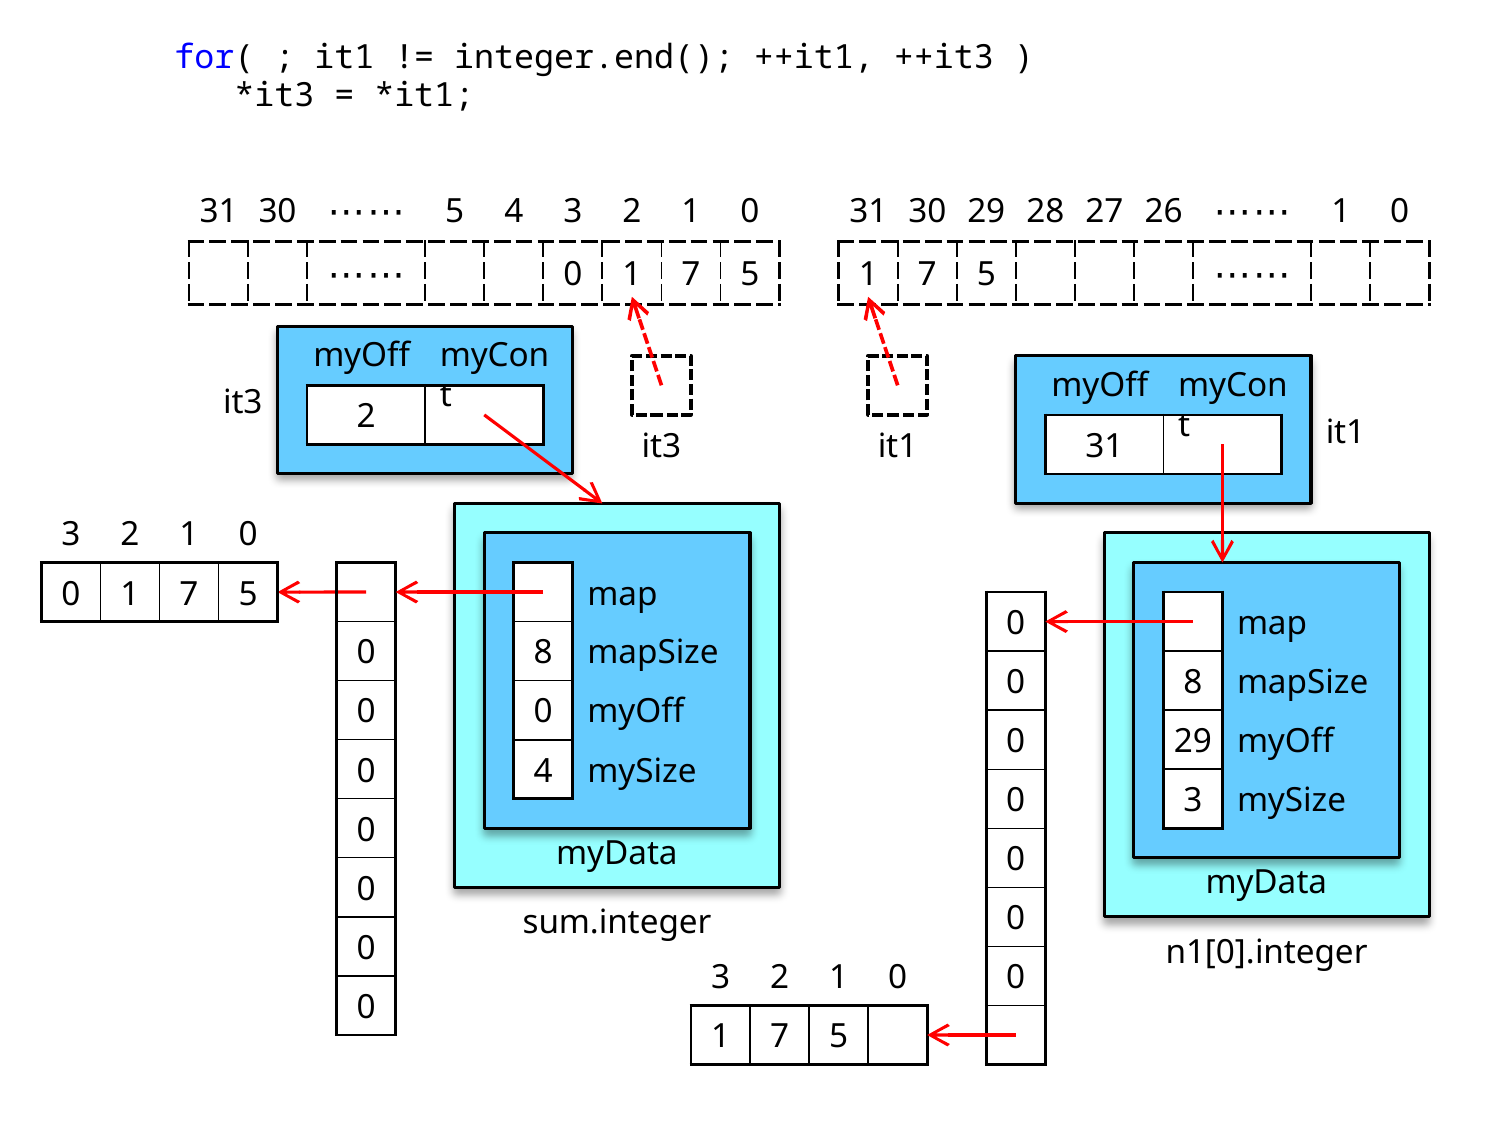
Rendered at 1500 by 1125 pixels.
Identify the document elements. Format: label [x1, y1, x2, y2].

table_cell [101, 564, 159, 620]
table_header [1164, 416, 1280, 473]
table_cell [515, 681, 571, 739]
table_cell [988, 711, 1044, 769]
table_header [189, 179, 780, 242]
table_cell [160, 564, 218, 620]
table_cell [1224, 651, 1400, 828]
table_cell [338, 799, 394, 857]
table_cell [839, 242, 1429, 304]
table_header [338, 564, 394, 621]
table_header [426, 387, 542, 443]
text_box [927, 1023, 1016, 1047]
text_box [1015, 355, 1430, 976]
table_cell [988, 770, 1044, 828]
table_header [988, 593, 1044, 650]
table_cell [988, 888, 1044, 946]
table_cell [338, 977, 394, 1034]
table_cell [338, 858, 394, 916]
table_header [1224, 592, 1400, 651]
text_box [188, 326, 780, 947]
table_cell [338, 681, 394, 739]
table_cell [43, 564, 100, 620]
table_cell [219, 564, 276, 620]
table_header [574, 563, 750, 622]
table_header [1165, 593, 1221, 650]
list [159, 31, 1164, 120]
table_cell [1165, 652, 1221, 709]
table_cell [1165, 770, 1221, 827]
table_cell [988, 652, 1044, 709]
table_cell [515, 741, 571, 797]
text_box [602, 296, 721, 474]
table_cell [515, 622, 571, 680]
table_cell [338, 918, 394, 975]
text_box [279, 580, 335, 604]
table_header [839, 179, 1429, 242]
table_header [308, 387, 424, 443]
table_header [691, 946, 927, 1004]
text_box [838, 296, 957, 474]
table_cell [338, 740, 394, 798]
table_cell [810, 1007, 867, 1063]
table_cell [988, 1006, 1044, 1063]
table_cell [751, 1007, 808, 1063]
table_cell [869, 1007, 926, 1063]
table_cell [988, 829, 1044, 887]
table_header [1047, 416, 1163, 473]
table_header [41, 503, 278, 561]
table_cell [574, 622, 750, 799]
table_cell [338, 622, 394, 680]
table_header [515, 564, 571, 621]
table_cell [692, 1007, 749, 1063]
table_cell [189, 242, 780, 304]
table_cell [988, 947, 1044, 1005]
table_cell [1165, 711, 1221, 768]
